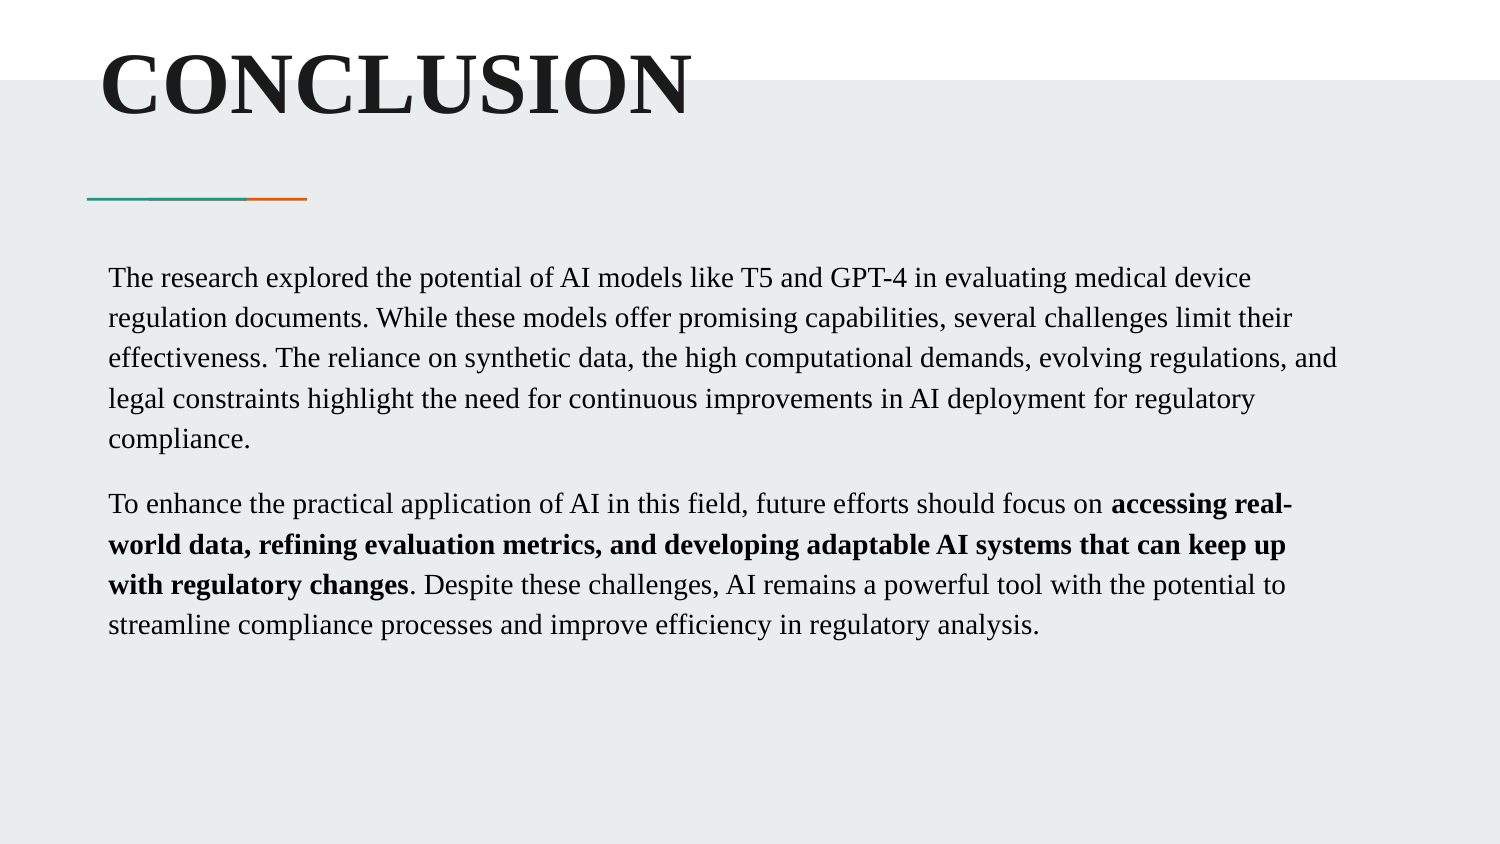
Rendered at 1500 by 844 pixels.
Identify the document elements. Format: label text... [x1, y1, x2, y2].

title CONCLUSION [84, 11, 1346, 152]
subtitle The research explored the potential of AI models like T5 and GPT-4 in evaluating medical device regulation documents. While these models offer promising capabilities, several challenges limit their effectiveness. The reliance on synthetic data, the high computational demands, evolving regulations, and legal constraints highlight the need for continuous improvements in AI deployment for regulatory compliance. To enhance the practical application of AI in this field, future efforts should focus on accessing real-world data, refining evaluation metrics, and developing adaptable AI systems that can keep up with regulatory changes. Despite these challenges, AI remains a powerful tool with the potential to streamline compliance processes and improve efficiency in regulatory analysis. [93, 237, 1355, 730]
